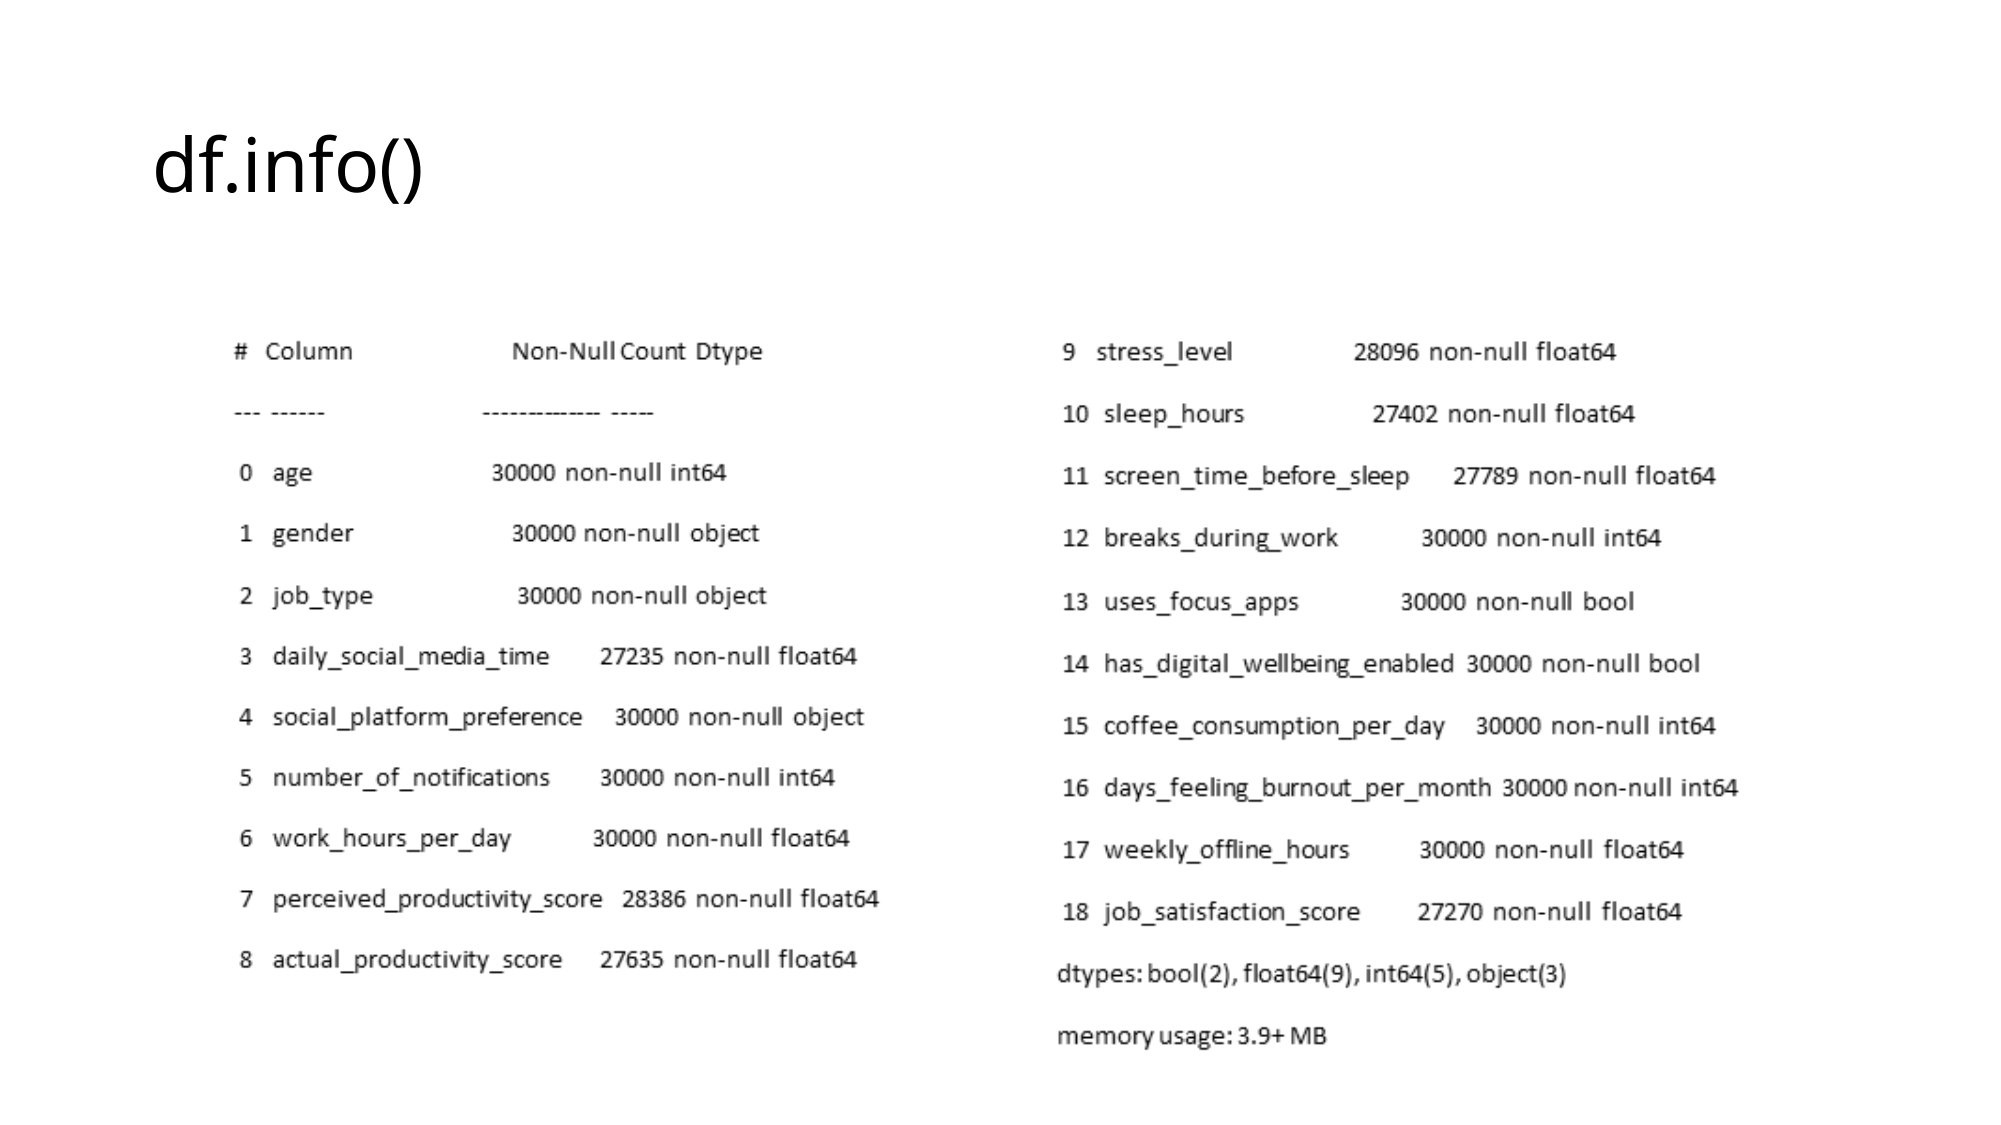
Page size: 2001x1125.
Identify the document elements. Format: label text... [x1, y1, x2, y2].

title df.info() [137, 59, 1863, 278]
picture [1018, 325, 1765, 1069]
picture [189, 325, 896, 992]
